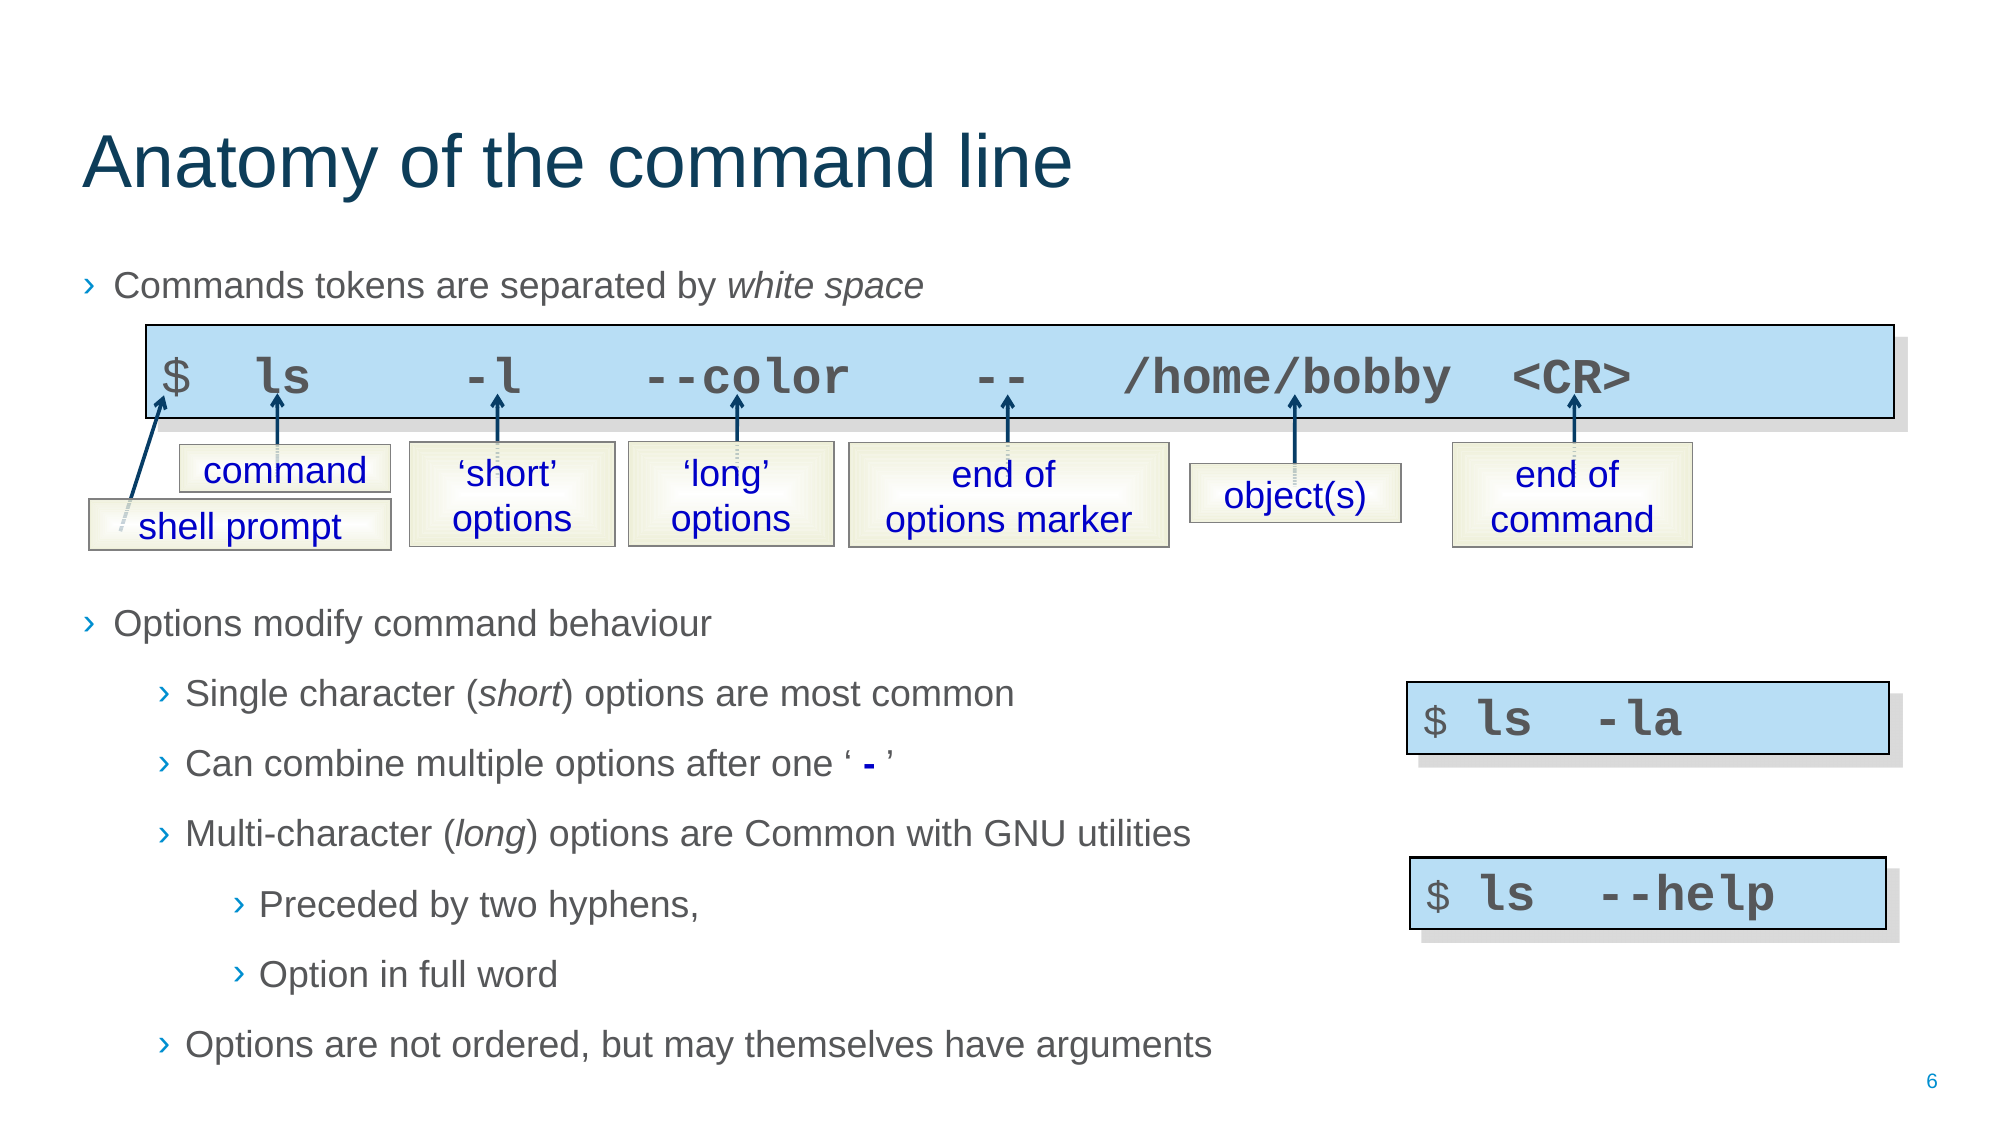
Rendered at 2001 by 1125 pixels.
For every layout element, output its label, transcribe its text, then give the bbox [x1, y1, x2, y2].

text_box command [179, 444, 391, 493]
text_box end of options marker [848, 442, 1169, 548]
text_box [729, 394, 745, 441]
text_box object(s) [1189, 463, 1401, 523]
text_box [1567, 394, 1582, 442]
text_box $ ls -la [1407, 682, 1889, 754]
list Commands tokens are separated by white space Options modify command behaviour Single character (short) options are most common Can combine multiple options after one ‘ - ’ Multi-character (long) options are Common with GNU utilities Preceded by two hyphens, Option in full word Options are not ordered, but may themselves have arguments [67, 253, 1939, 1000]
text_box $ ls --help [1410, 857, 1886, 929]
text_box [1287, 394, 1303, 463]
text_box ‘long’ options [628, 441, 834, 547]
text_box end of command [1452, 442, 1693, 547]
text_box [1000, 394, 1015, 442]
text_box $ ls -l --color -- /home/bobby <CR> [145, 325, 1894, 418]
text_box [490, 393, 505, 442]
text_box [130, 395, 167, 499]
title Anatomy of the command line [67, 20, 1565, 210]
text_box shell prompt [88, 499, 392, 550]
text_box ‘short’ options [409, 442, 615, 547]
text_box [270, 393, 285, 444]
